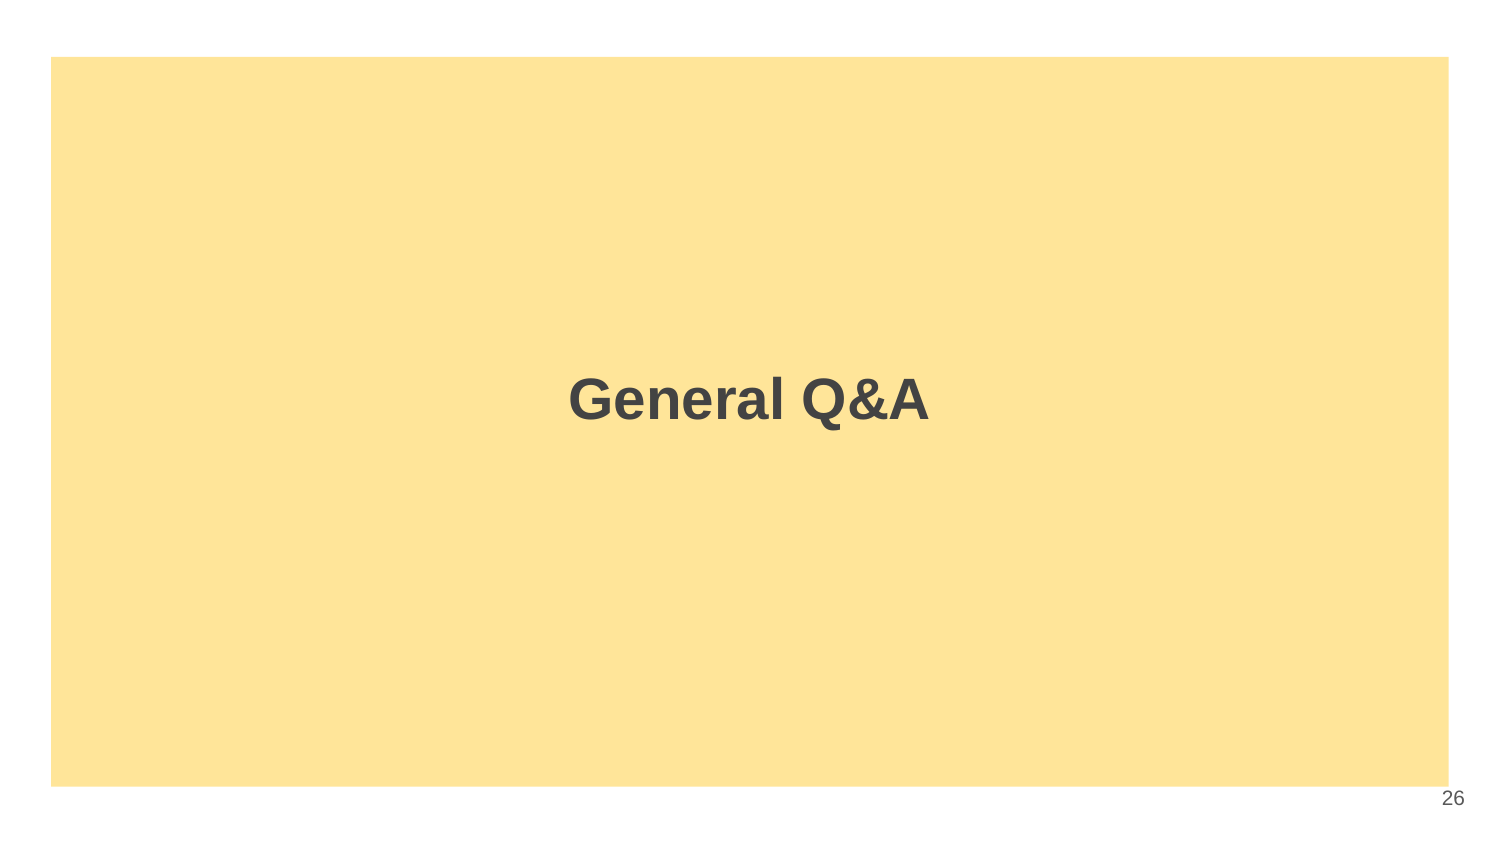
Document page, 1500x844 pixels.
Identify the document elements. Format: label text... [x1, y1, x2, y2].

title General Q&A [51, 345, 1449, 844]
slide_number ‹#› [1389, 764, 1480, 830]
text_box [51, 56, 1449, 345]
